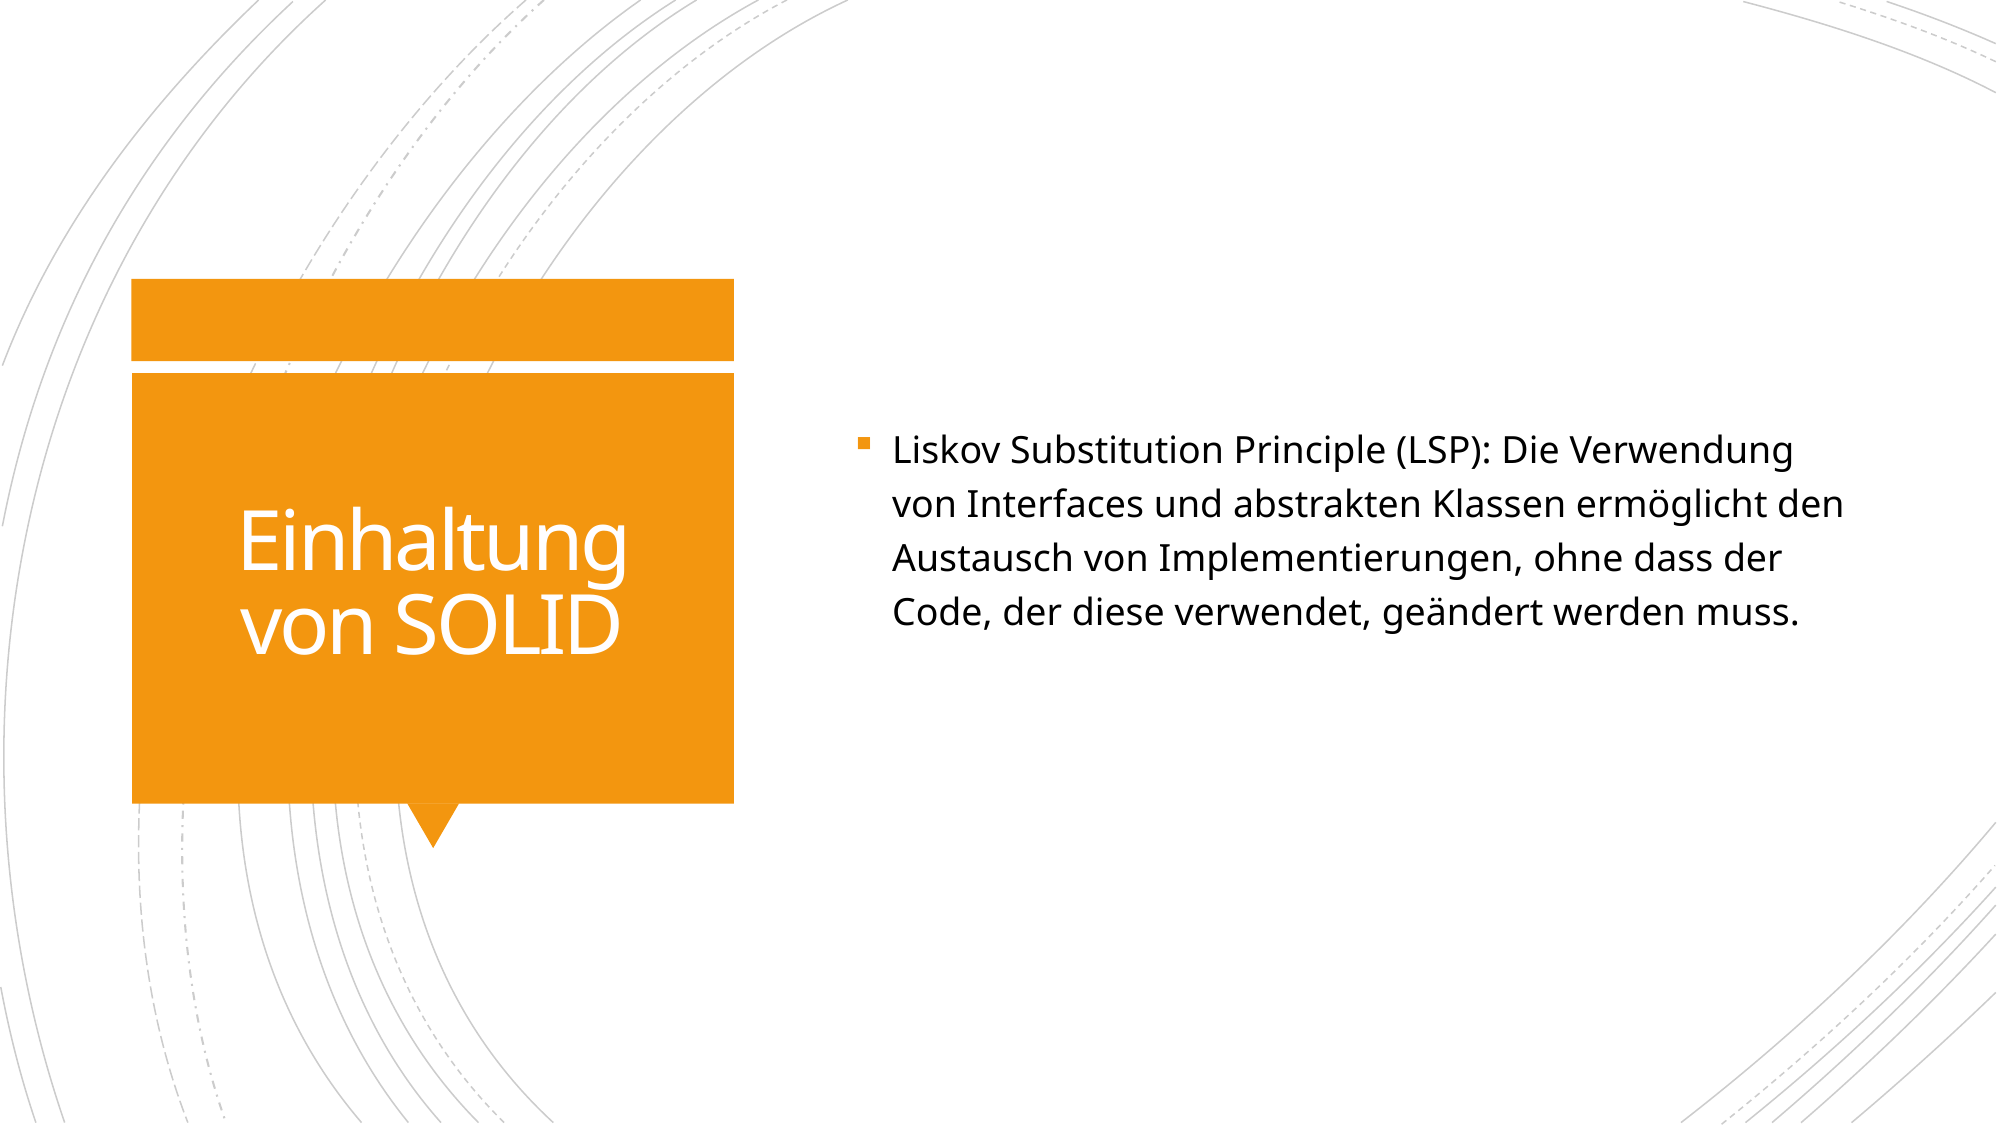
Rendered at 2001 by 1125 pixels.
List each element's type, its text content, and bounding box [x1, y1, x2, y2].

title Einhaltung von SOLID [145, 385, 720, 789]
list Liskov Substitution Principle (LSP): Die Verwendung von Interfaces und abstrakten Klassen ermöglicht den Austausch von Implementierungen, ohne dass der Code, der diese verwendet, geändert werden muss. [839, 131, 1871, 993]
